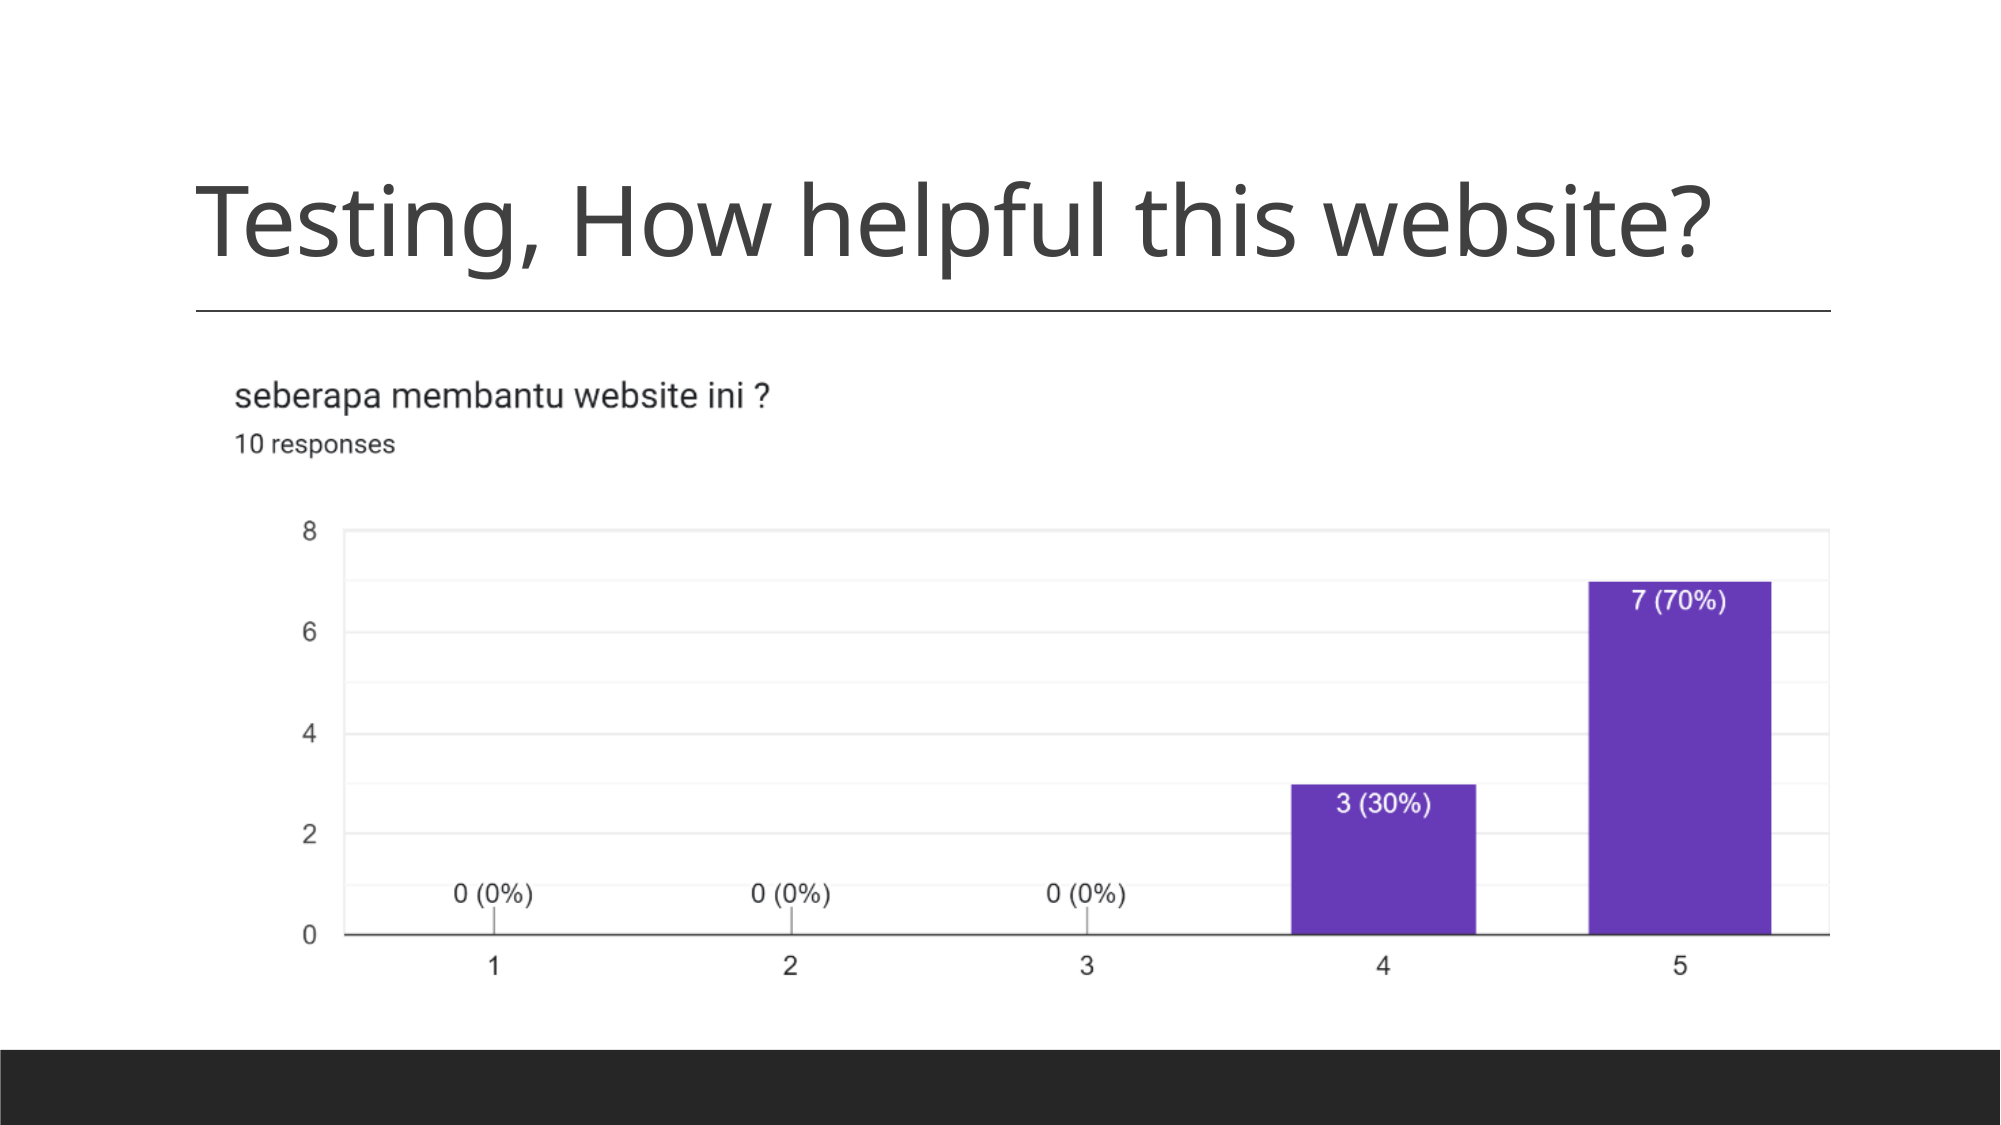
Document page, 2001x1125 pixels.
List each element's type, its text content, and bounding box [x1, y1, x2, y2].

title Testing, How helpful this website? [180, 47, 1830, 285]
picture [179, 317, 1831, 986]
